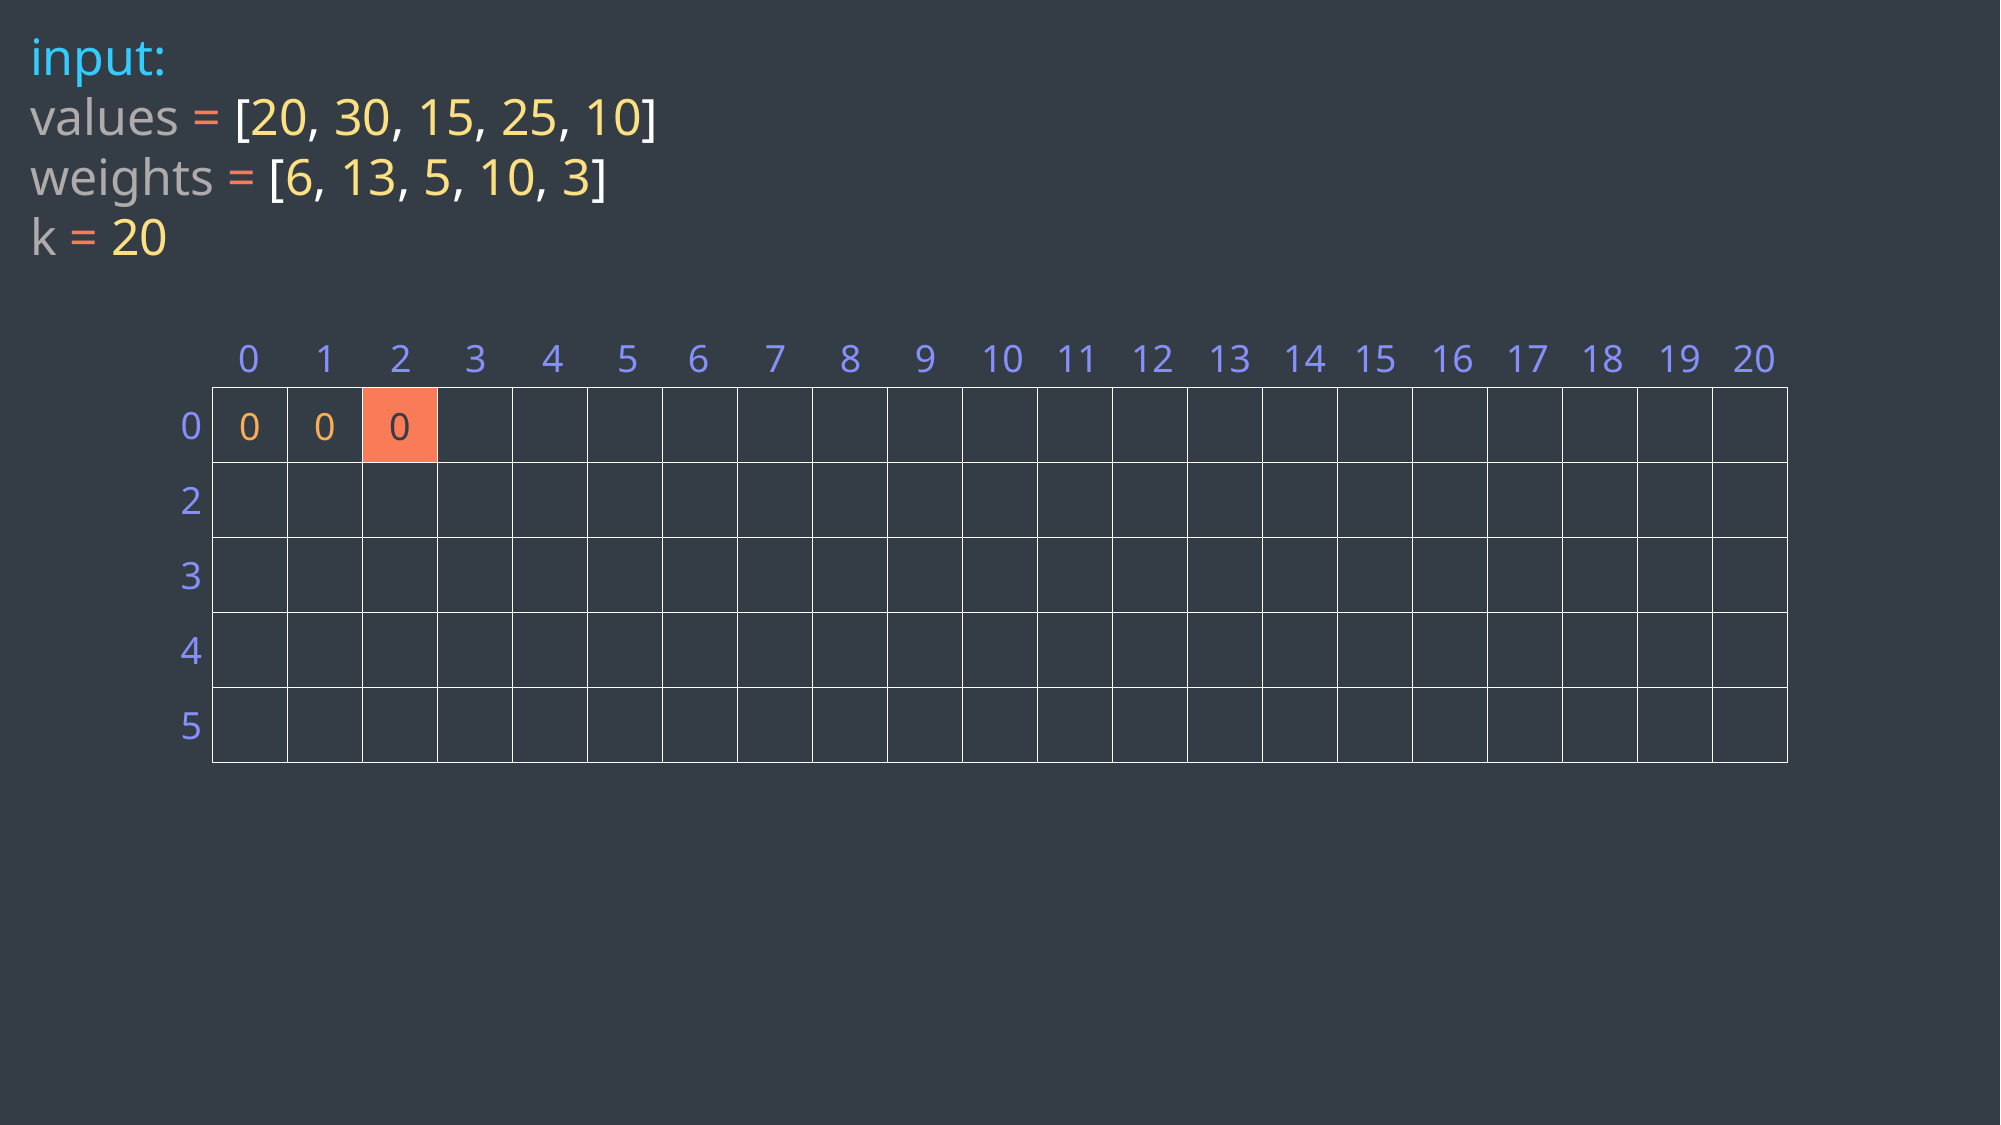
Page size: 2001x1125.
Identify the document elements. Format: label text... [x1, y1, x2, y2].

text_box [662, 462, 737, 537]
text_box 0 [164, 394, 218, 455]
text_box [587, 387, 662, 462]
text_box [1712, 612, 1788, 687]
text_box [1187, 462, 1262, 537]
text_box 12 [1108, 328, 1185, 388]
text_box [1412, 687, 1487, 763]
text_box 10 [958, 328, 1033, 388]
text_box 0 [212, 387, 287, 462]
text_box [1037, 687, 1112, 763]
text_box [662, 687, 737, 763]
text_box [1187, 537, 1262, 612]
text_box [1487, 462, 1562, 537]
text_box [1712, 687, 1788, 763]
text_box [1562, 687, 1637, 763]
text_box 8 [824, 328, 878, 388]
text_box [662, 537, 737, 612]
text_box [587, 612, 662, 687]
text_box [1712, 388, 1788, 462]
text_box [887, 537, 962, 612]
text_box [1412, 388, 1487, 462]
text_box 2 [164, 469, 218, 530]
text_box 13 [1185, 328, 1260, 388]
text_box 19 [1635, 328, 1710, 388]
text_box [1112, 612, 1187, 687]
text_box [1337, 462, 1412, 537]
text_box [1187, 388, 1262, 462]
text_box [737, 687, 812, 763]
text_box [1487, 687, 1562, 763]
text_box [1562, 537, 1637, 612]
text_box 7 [749, 328, 803, 388]
text_box [212, 537, 287, 612]
text_box [587, 537, 662, 612]
text_box 18 [1558, 328, 1635, 388]
text_box [512, 462, 587, 537]
text_box [1487, 388, 1562, 462]
text_box [287, 462, 362, 537]
text_box [1262, 612, 1337, 687]
text_box 4 [526, 328, 580, 388]
text_box [587, 462, 662, 537]
text_box 9 [899, 328, 953, 388]
text_box 20 [1710, 328, 1799, 388]
text_box [512, 537, 587, 612]
text_box [1637, 537, 1712, 612]
text_box [812, 537, 887, 612]
text_box [1712, 537, 1788, 612]
text_box 0 [287, 387, 362, 462]
text_box [1412, 612, 1487, 687]
text_box [1262, 462, 1337, 537]
text_box [287, 687, 362, 763]
text_box [737, 612, 812, 687]
text_box [437, 387, 512, 462]
text_box [1412, 537, 1487, 612]
text_box [962, 388, 1037, 462]
text_box 2 [374, 328, 428, 388]
text_box [1112, 388, 1187, 462]
text_box 11 [1033, 328, 1108, 388]
text_box [812, 387, 887, 462]
text_box [662, 612, 737, 687]
text_box [1037, 388, 1112, 462]
text_box [662, 387, 737, 462]
text_box 4 [164, 619, 218, 680]
text_box [437, 687, 512, 763]
text_box [1262, 537, 1337, 612]
text_box [512, 387, 587, 462]
text_box [362, 612, 437, 687]
text_box [1562, 388, 1637, 462]
text_box [212, 687, 287, 763]
text_box 5 [601, 328, 655, 388]
text_box [1337, 537, 1412, 612]
text_box [1337, 687, 1412, 763]
text_box [1712, 462, 1788, 537]
text_box [1037, 537, 1112, 612]
text_box [812, 462, 887, 537]
text_box 14 [1260, 328, 1331, 388]
text_box [287, 612, 362, 687]
text_box [1037, 612, 1112, 687]
text_box [1487, 612, 1562, 687]
text_box [1637, 388, 1712, 462]
text_box [512, 612, 587, 687]
text_box [362, 687, 437, 763]
text_box [962, 537, 1037, 612]
text_box 0 [362, 387, 437, 462]
text_box [1337, 612, 1412, 687]
text_box [437, 537, 512, 612]
text_box 17 [1483, 328, 1558, 388]
text_box [587, 687, 662, 763]
text_box 3 [449, 328, 503, 388]
text_box [962, 687, 1037, 763]
text_box [812, 687, 887, 763]
text_box [1112, 687, 1187, 763]
text_box [812, 612, 887, 687]
text_box [737, 387, 812, 462]
text_box [1112, 537, 1187, 612]
text_box [1337, 388, 1412, 462]
text_box [362, 537, 437, 612]
text_box [212, 612, 287, 687]
text_box [962, 462, 1037, 537]
text_box [737, 462, 812, 537]
text_box [1562, 462, 1637, 537]
text_box [512, 687, 587, 763]
text_box [437, 462, 512, 537]
text_box 1 [299, 328, 353, 388]
text_box [1562, 612, 1637, 687]
text_box input: values = [20, 30, 15, 25, 10] weights = [6, 13, 5, 10, 3] k = 20 [15, 17, 684, 273]
text_box [887, 612, 962, 687]
text_box [962, 612, 1037, 687]
text_box [1487, 537, 1562, 612]
text_box [887, 387, 962, 462]
text_box [1637, 462, 1712, 537]
text_box [212, 462, 287, 537]
text_box 3 [164, 544, 218, 605]
text_box [887, 687, 962, 763]
text_box [1187, 687, 1262, 763]
text_box [1262, 388, 1337, 462]
text_box [887, 462, 962, 537]
text_box [1412, 462, 1487, 537]
text_box [737, 537, 812, 612]
text_box [1187, 612, 1262, 687]
text_box 15 [1331, 328, 1408, 388]
text_box [287, 537, 362, 612]
text_box [1112, 462, 1187, 537]
text_box [362, 462, 437, 537]
text_box 0 [222, 328, 276, 388]
text_box [437, 612, 512, 687]
text_box 6 [672, 328, 726, 388]
text_box 16 [1408, 328, 1483, 388]
text_box [1037, 462, 1112, 537]
text_box [1637, 612, 1712, 687]
text_box [1637, 687, 1712, 763]
text_box [1262, 687, 1337, 763]
text_box 5 [164, 694, 218, 755]
